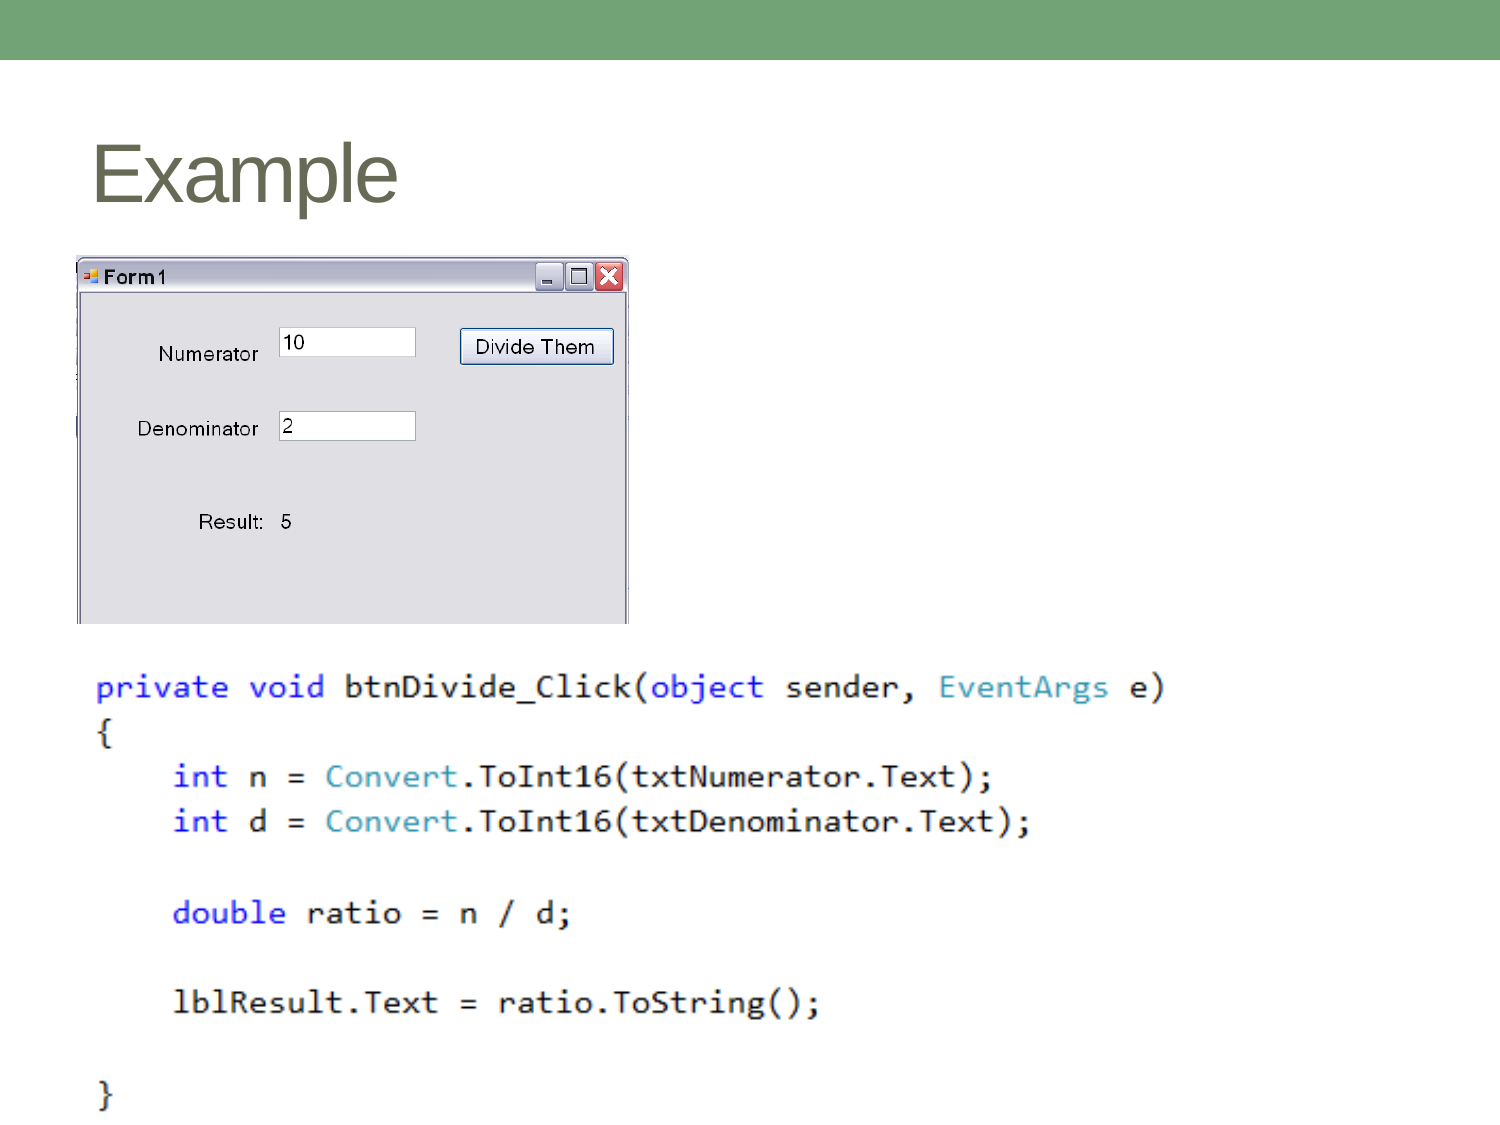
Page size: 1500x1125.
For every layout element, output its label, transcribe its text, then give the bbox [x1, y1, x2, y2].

picture [76, 255, 630, 624]
picture [64, 668, 1270, 1120]
title Example [75, 87, 1425, 250]
